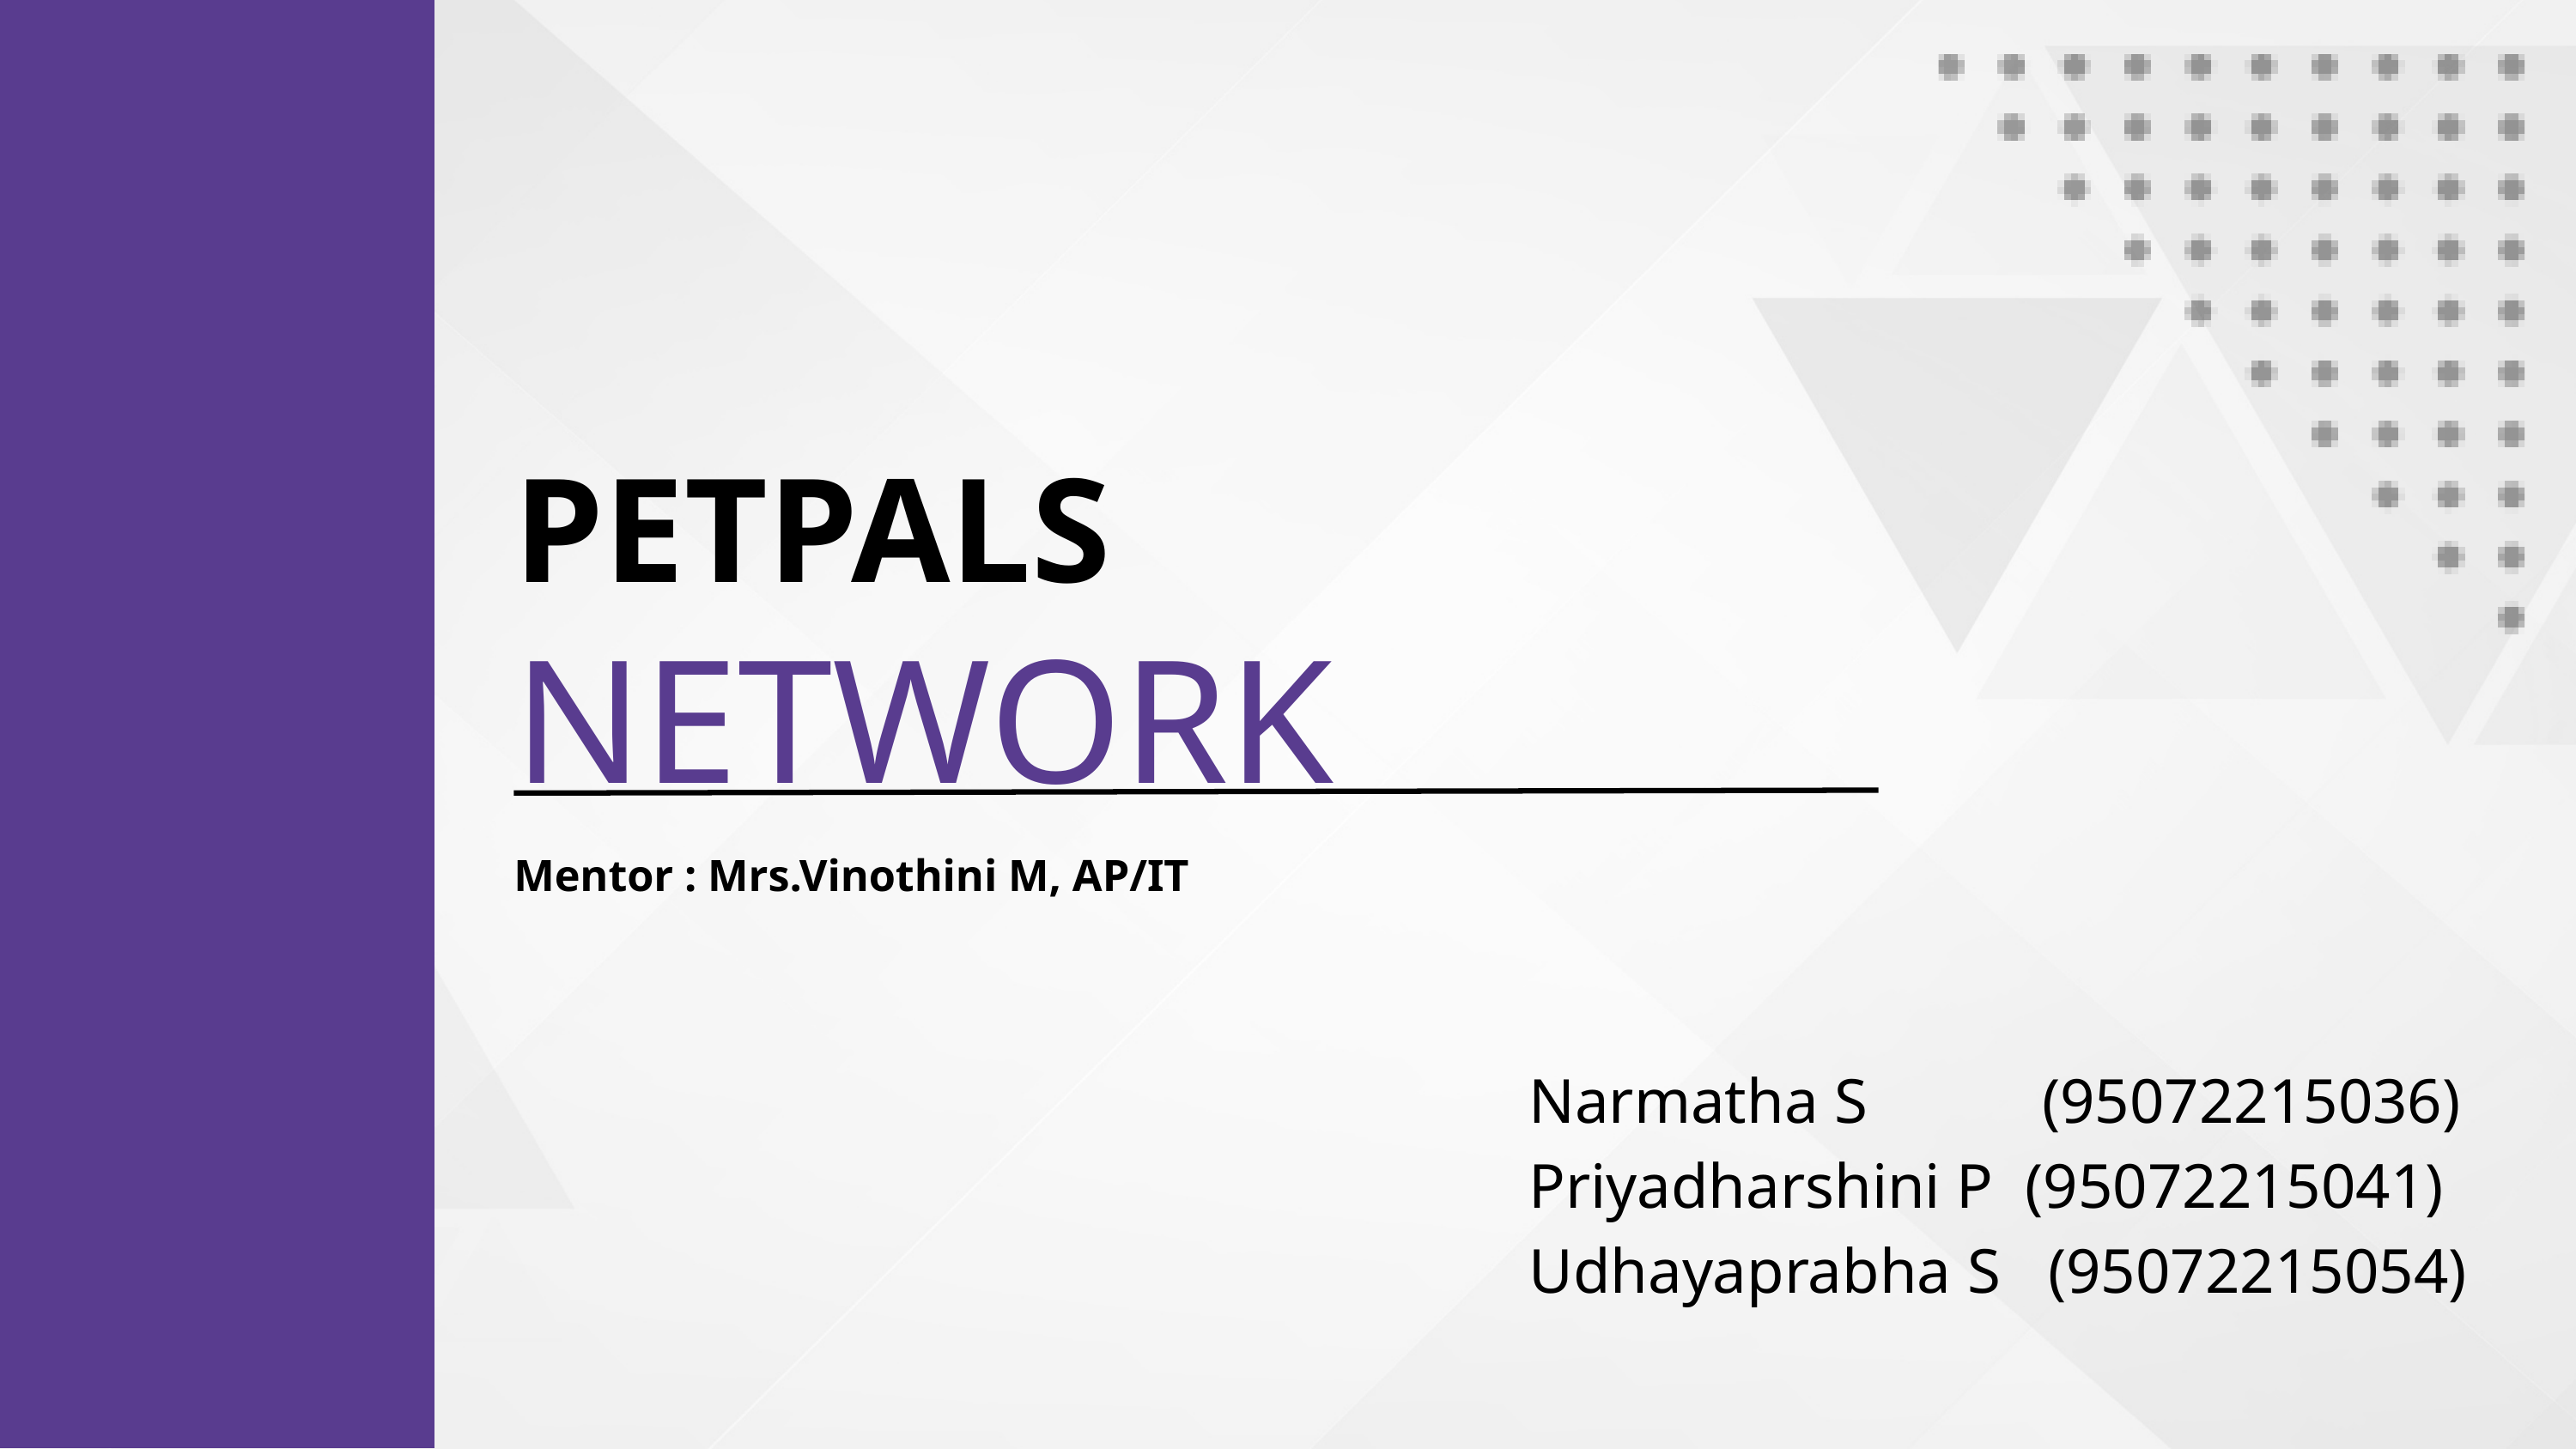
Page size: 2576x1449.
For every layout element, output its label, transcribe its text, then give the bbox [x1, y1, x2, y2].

text_box [1938, 54, 2525, 634]
text_box [436, 0, 2576, 1449]
text_box PETPALS [513, 409, 1531, 578]
text_box NETWORK [513, 578, 2063, 817]
text_box Mentor : Mrs.Vinothini M, AP/IT [513, 840, 1442, 900]
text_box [0, 0, 435, 1449]
text_box Narmatha S (95072215036) Priyadharshini P (95072215041) Udhayaprabha S (95072215054) [1528, 1050, 2496, 1306]
